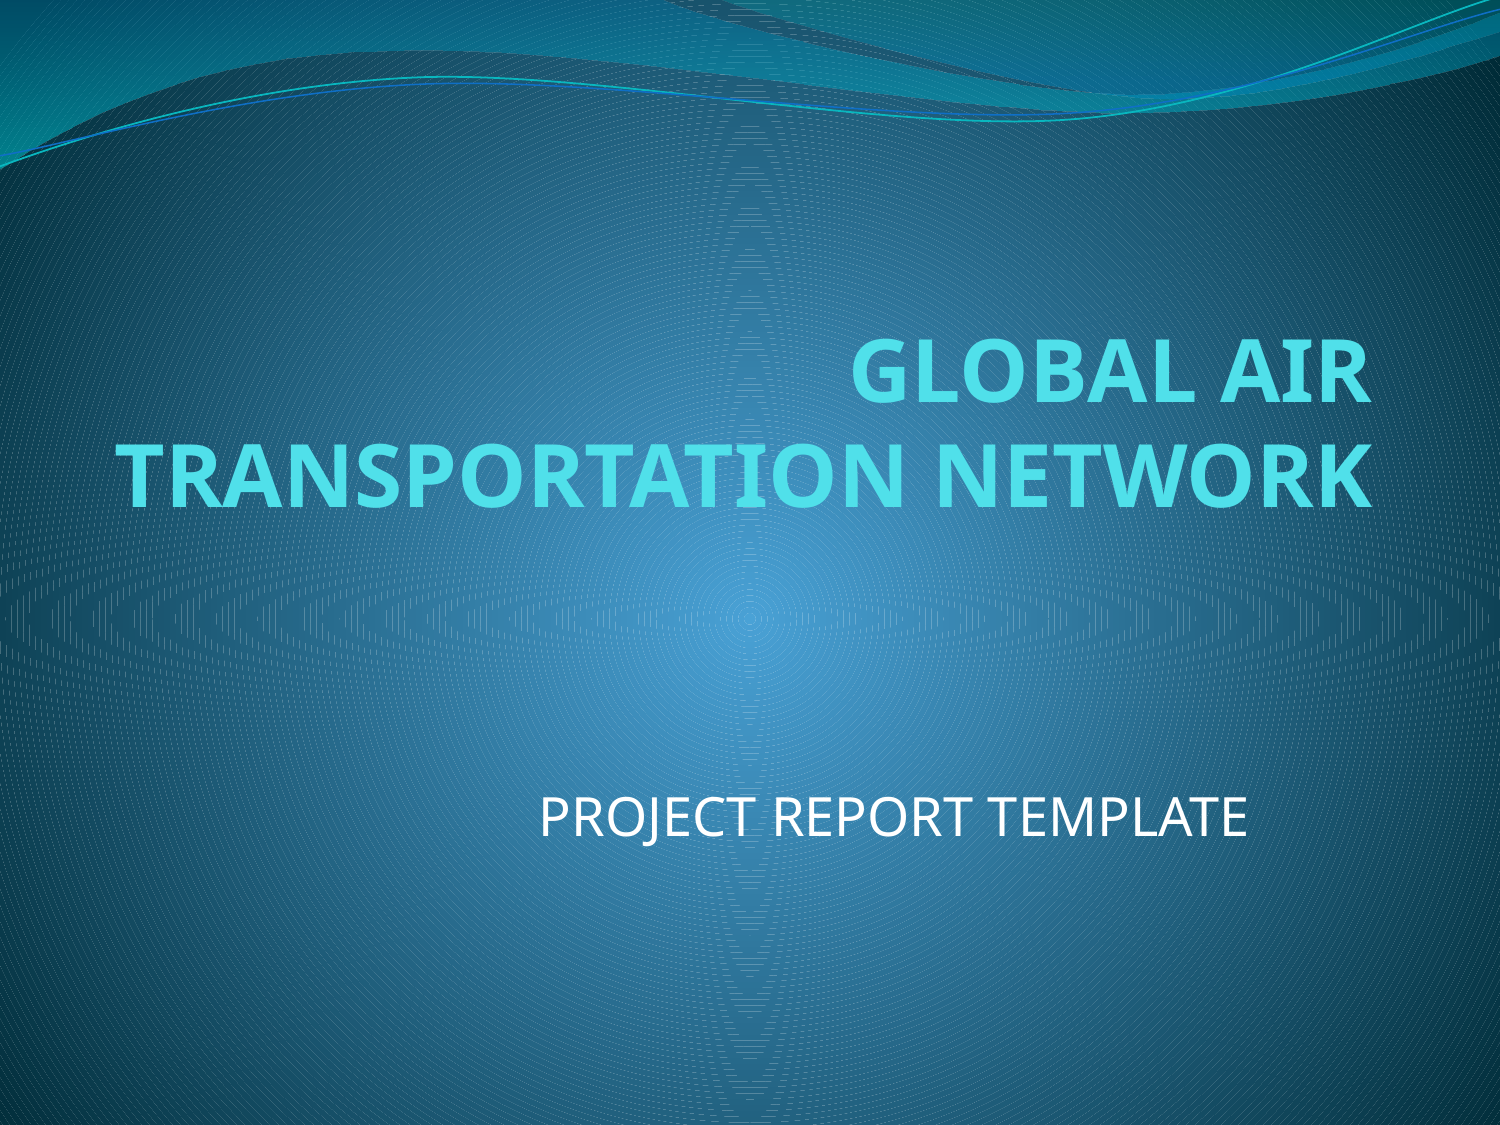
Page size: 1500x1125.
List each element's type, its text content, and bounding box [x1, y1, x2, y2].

subtitle PROJECT REPORT TEMPLATE [225, 775, 1275, 1047]
title GLOBAL AIR TRANSPORTATION NETWORK [87, 224, 1376, 525]
